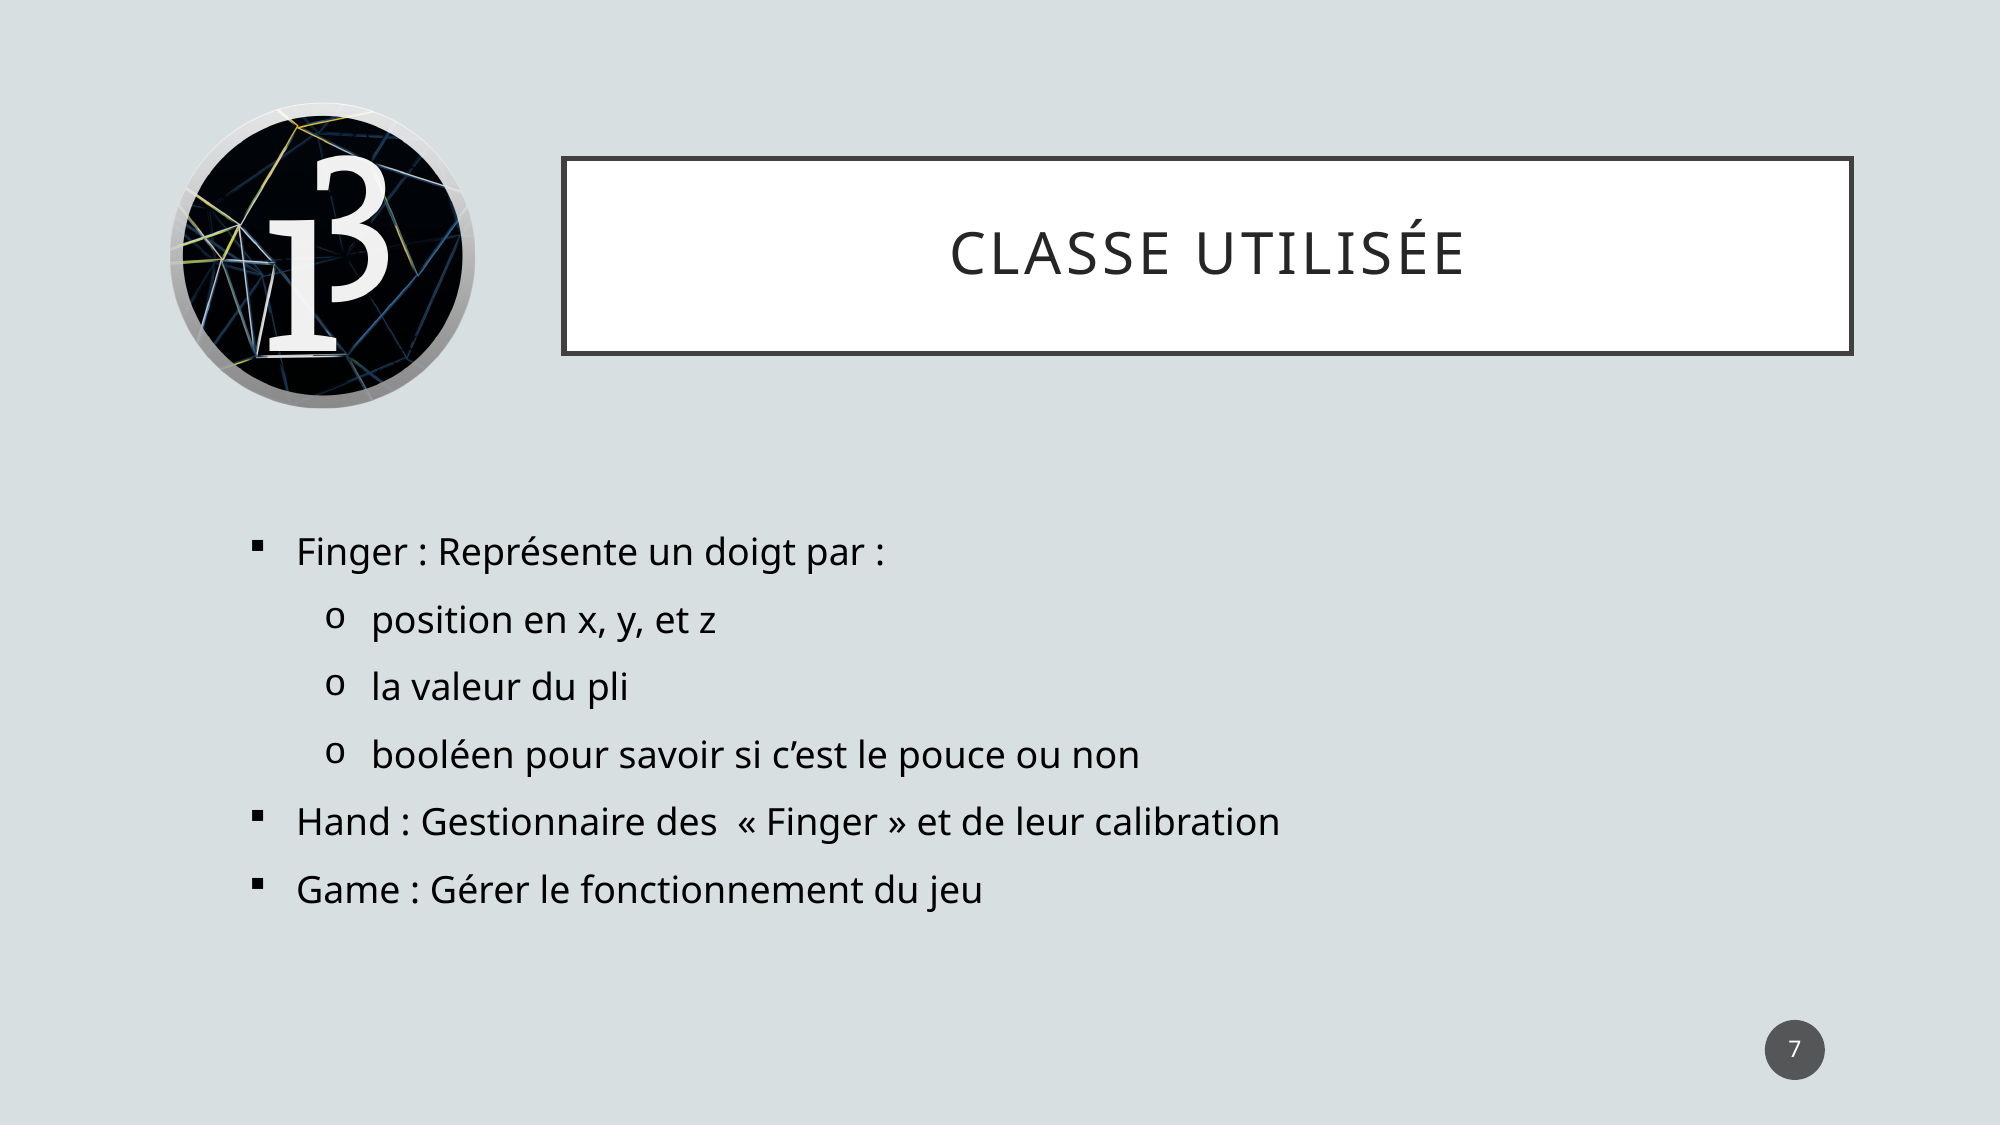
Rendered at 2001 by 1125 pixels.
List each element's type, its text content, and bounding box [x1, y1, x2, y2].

picture [148, 81, 497, 430]
slide_number 7 [1764, 1019, 1825, 1080]
title Classe utilisée [561, 156, 1854, 356]
text_box Finger : Représente un doigt par : position en x, y, et z la valeur du pli booléen pour savoir si c’est le pouce ou non Hand : Gestionnaire des « Finger » et de leur calibration Game : Gérer le fonctionnement du jeu [234, 498, 1563, 919]
